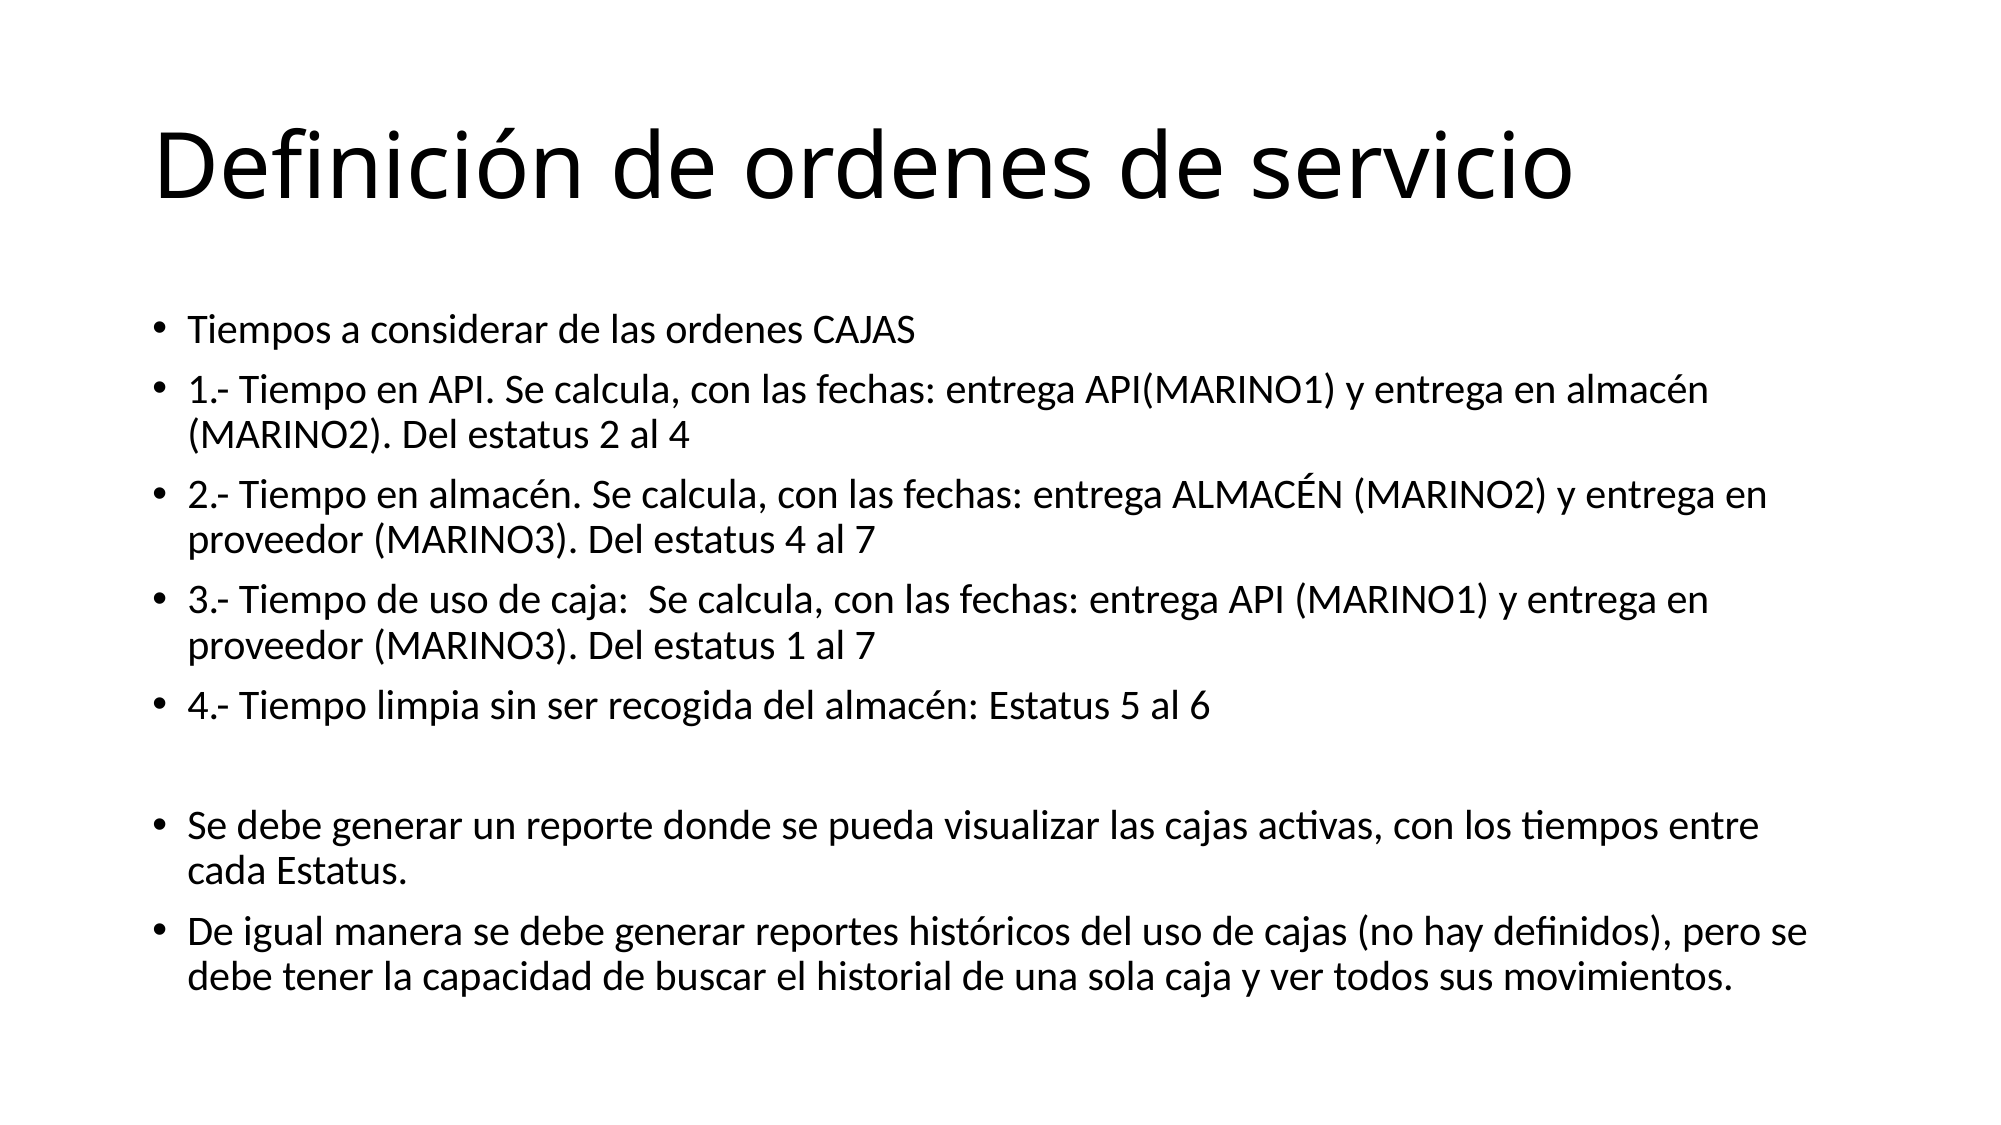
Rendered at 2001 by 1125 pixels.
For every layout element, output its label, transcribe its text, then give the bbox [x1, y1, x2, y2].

title Definición de ordenes de servicio [137, 59, 1863, 278]
list Tiempos a considerar de las ordenes CAJAS 1.- Tiempo en API. Se calcula, con las fechas: entrega API(MARINO1) y entrega en almacén (MARINO2). Del estatus 2 al 4 2.- Tiempo en almacén. Se calcula, con las fechas: entrega ALMACÉN (MARINO2) y entrega en proveedor (MARINO3). Del estatus 4 al 7 3.- Tiempo de uso de caja: Se calcula, con las fechas: entrega API (MARINO1) y entrega en proveedor (MARINO3). Del estatus 1 al 7 4.- Tiempo limpia sin ser recogida del almacén: Estatus 5 al 6 Se debe generar un reporte donde se pueda visualizar las cajas activas, con los tiempos entre cada Estatus. De igual manera se debe generar reportes históricos del uso de cajas (no hay definidos), pero se debe tener la capacidad de buscar el historial de una sola caja y ver todos sus movimientos. [137, 299, 1863, 1014]
